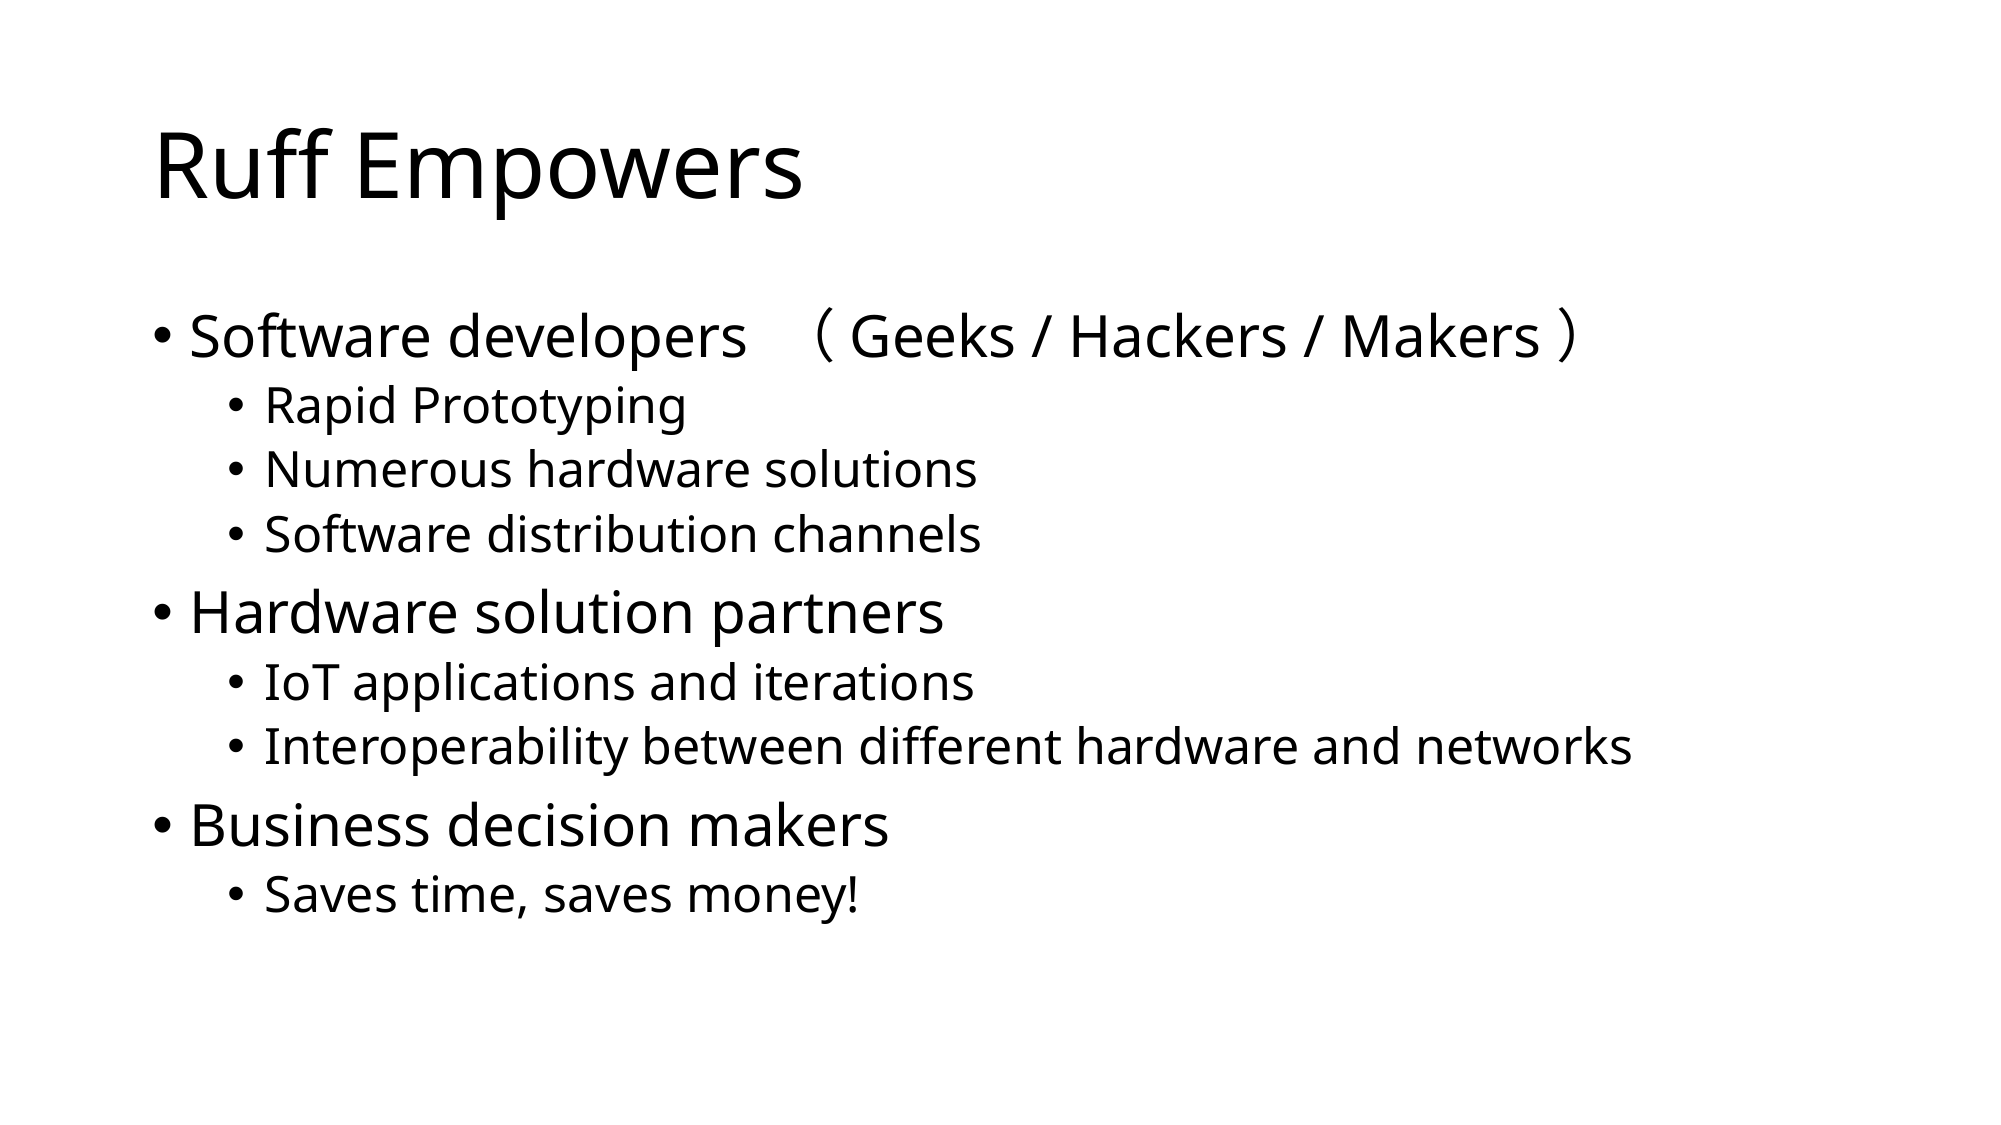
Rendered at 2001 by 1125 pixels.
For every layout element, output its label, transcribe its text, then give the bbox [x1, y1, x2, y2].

list Software developers （Geeks / Hackers / Makers） Rapid Prototyping Numerous hardware solutions Software distribution channels Hardware solution partners IoT applications and iterations Interoperability between different hardware and networks Business decision makers Saves time, saves money! [137, 299, 1863, 1014]
title Ruff Empowers [137, 59, 1863, 278]
